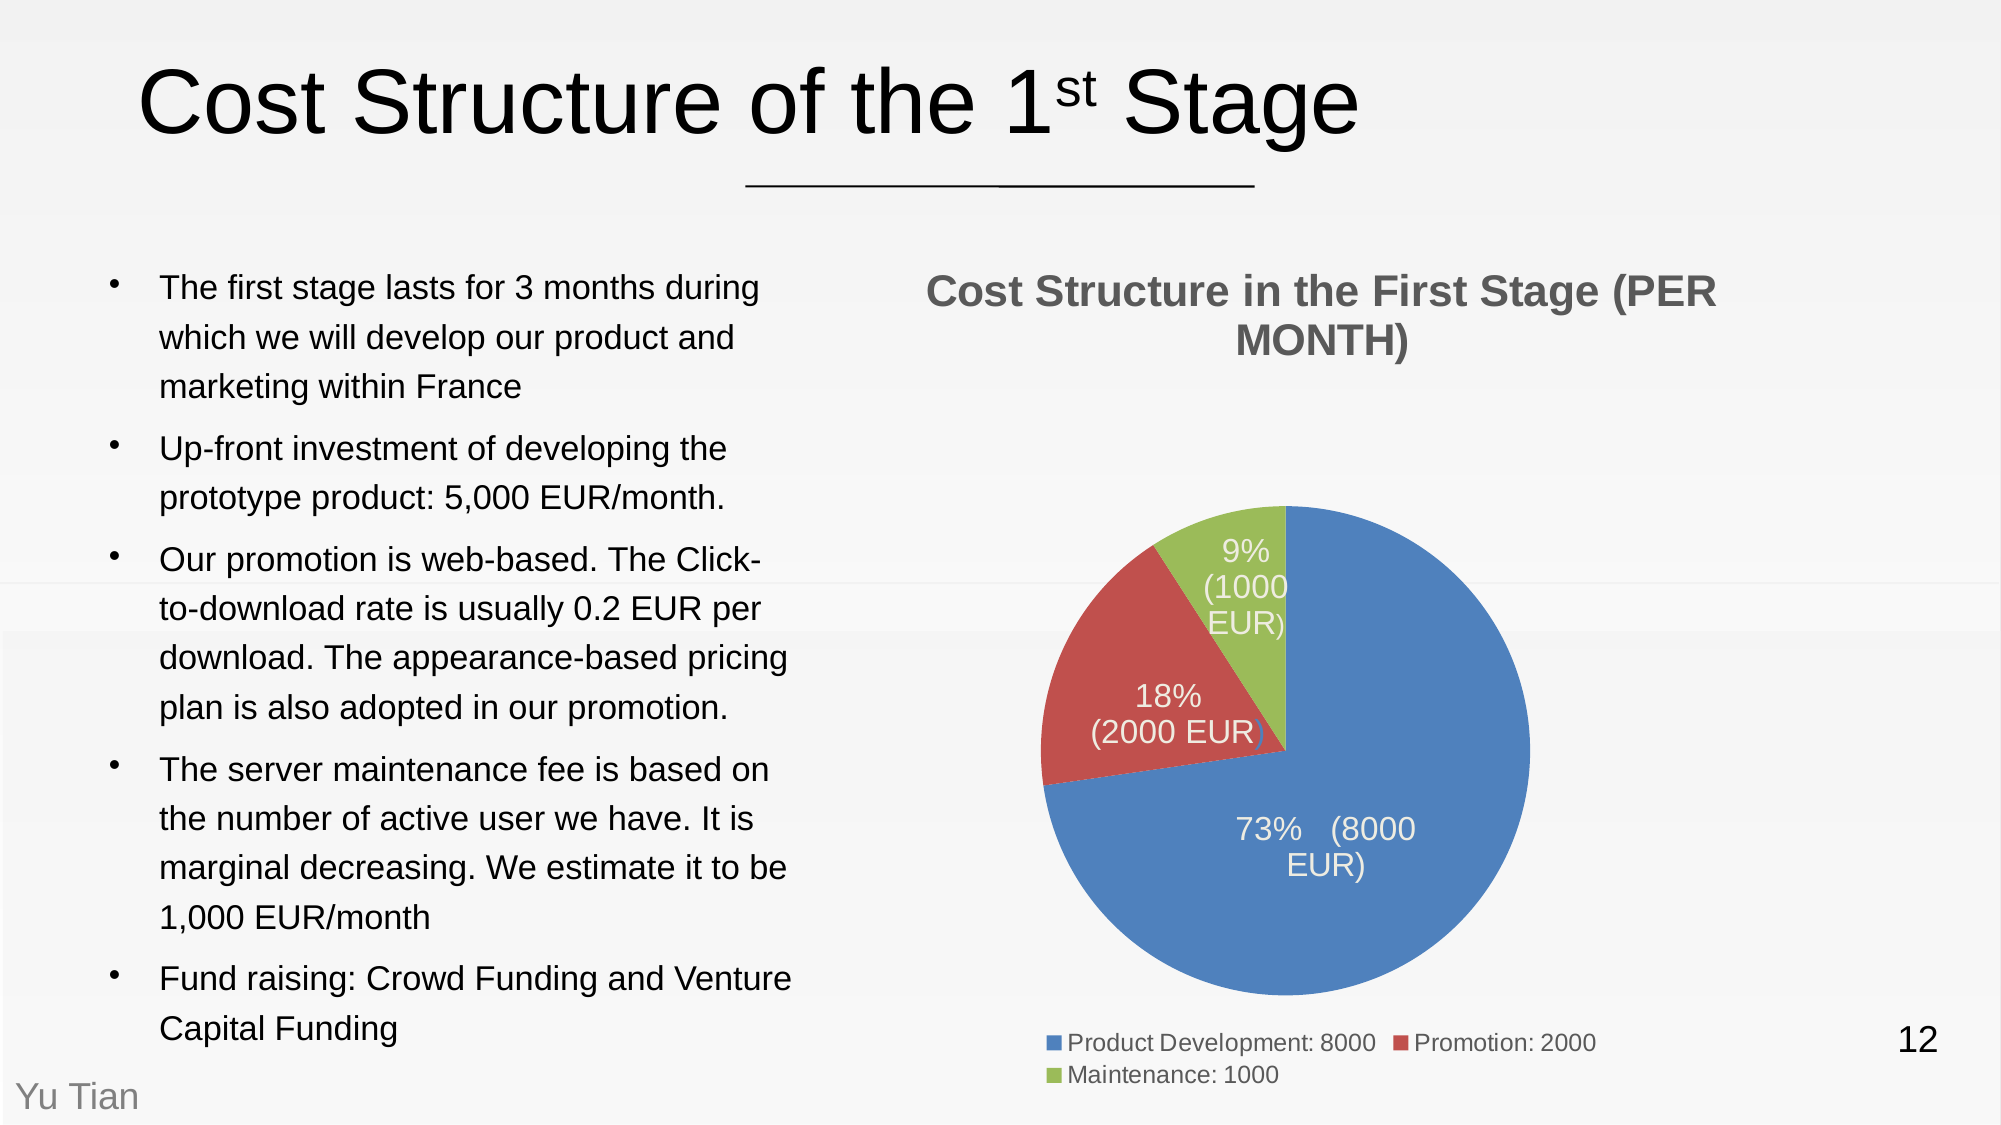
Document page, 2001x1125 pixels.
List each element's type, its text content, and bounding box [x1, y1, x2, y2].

chart [797, 228, 1847, 1095]
text_box Yu Tian [0, 1064, 233, 1125]
title Cost Structure of the 1st Stage [137, 2, 1863, 206]
text_box The first stage lasts for 3 months during which we will develop our product and marketing within France Up-front investment of developing the prototype product: 5,000 EUR/month. Our promotion is web-based. The Click-to-download rate is usually 0.2 EUR per download. The appearance-based pricing plan is also adopted in our promotion. The server maintenance fee is based on the number of active user we have. It is marginal decreasing. We estimate it to be 1,000 EUR/month Fund raising: Crowd Funding and Venture Capital Funding [92, 257, 792, 1095]
text_box 12 [1882, 1007, 1956, 1068]
